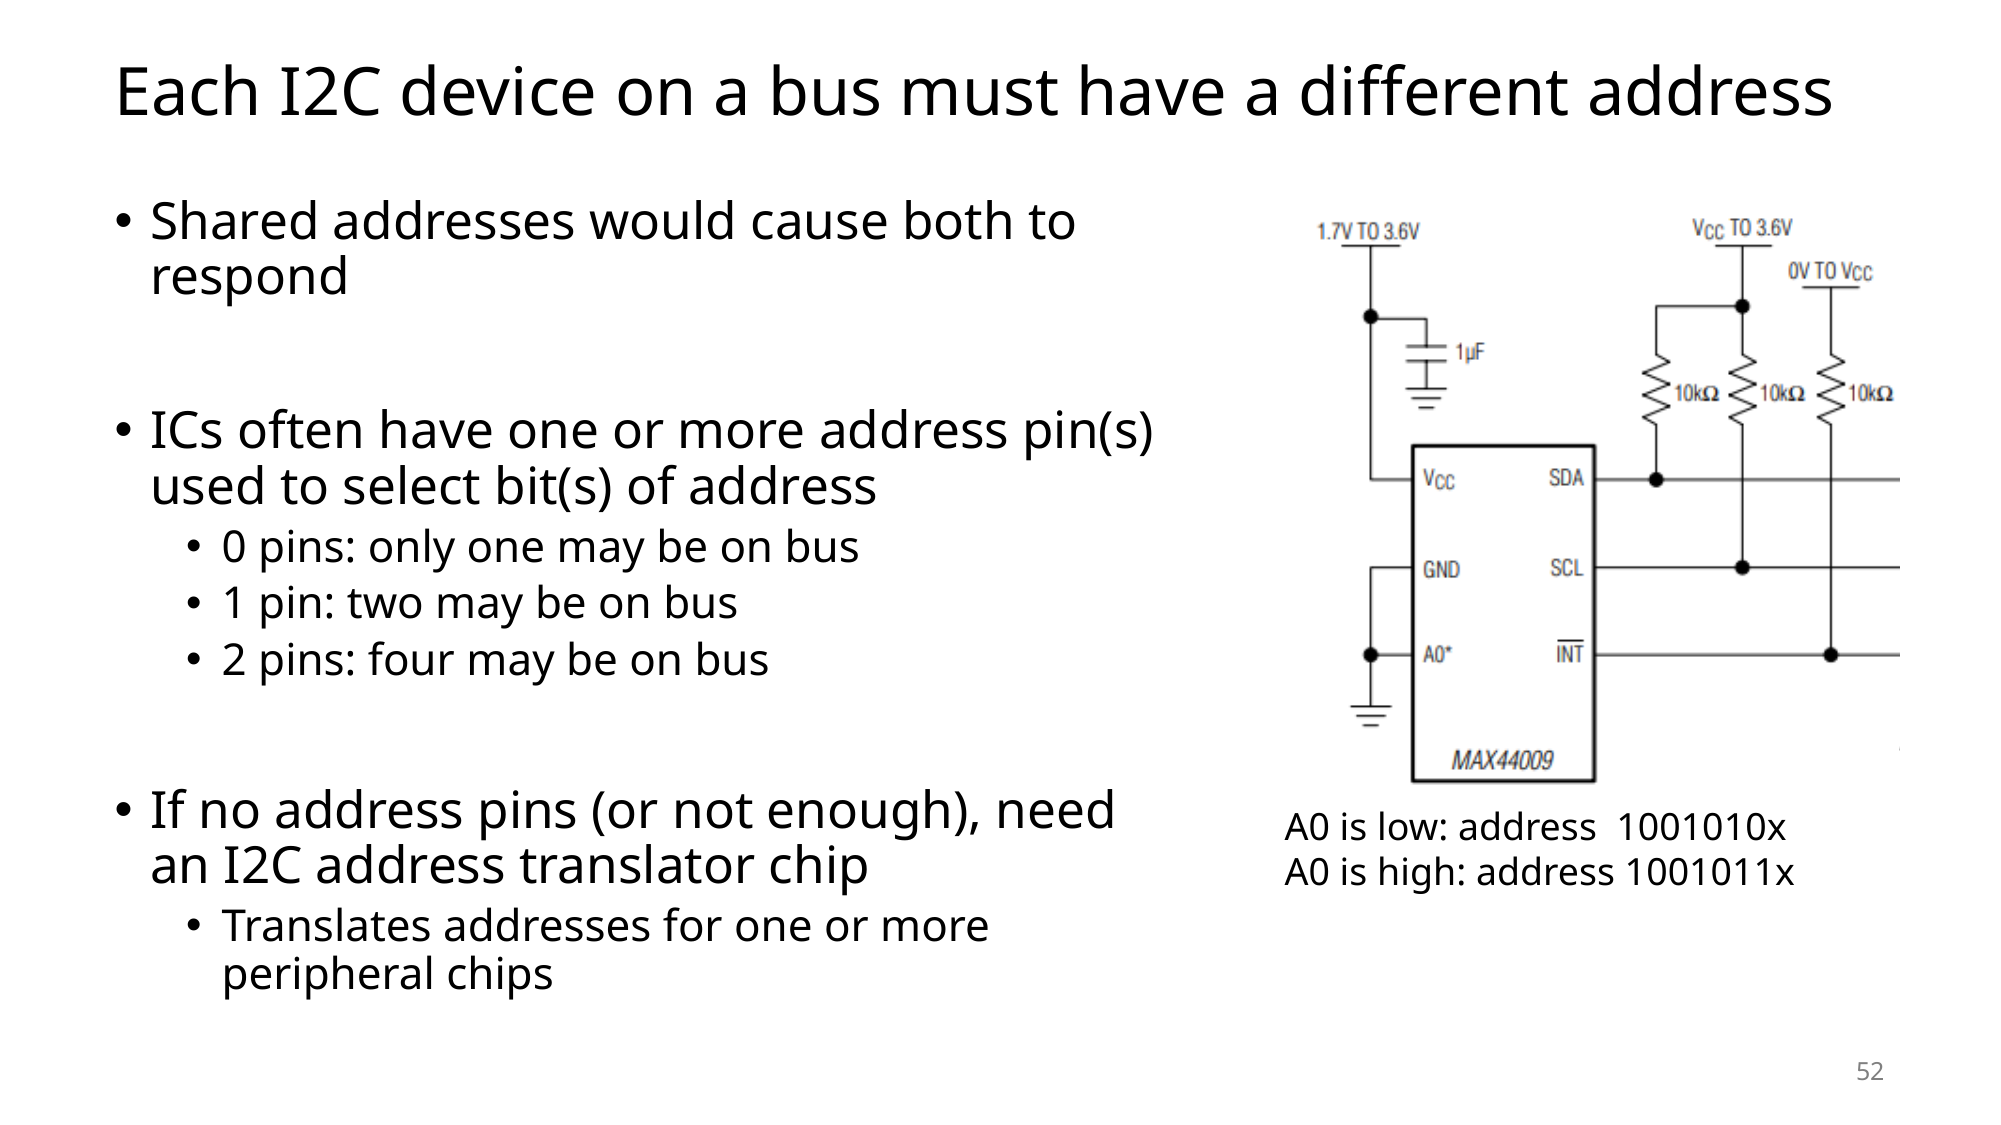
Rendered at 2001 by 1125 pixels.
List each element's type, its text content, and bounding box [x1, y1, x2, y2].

title Each I2C device on a bus must have a different address [99, 37, 1900, 150]
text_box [1275, 187, 1900, 798]
slide_number 52 [1749, 1042, 1900, 1103]
list Shared addresses would cause both to respond ICs often have one or more address pin(s) used to select bit(s) of address 0 pins: only one may be on bus 1 pin: two may be on bus 2 pins: four may be on bus If no address pins (or not enough), need an I2C address translator chip Translates addresses for one or more peripheral chips [99, 187, 1184, 1013]
text_box A0 is low: address 1001010x A0 is high: address 1001011x [1269, 795, 1900, 900]
